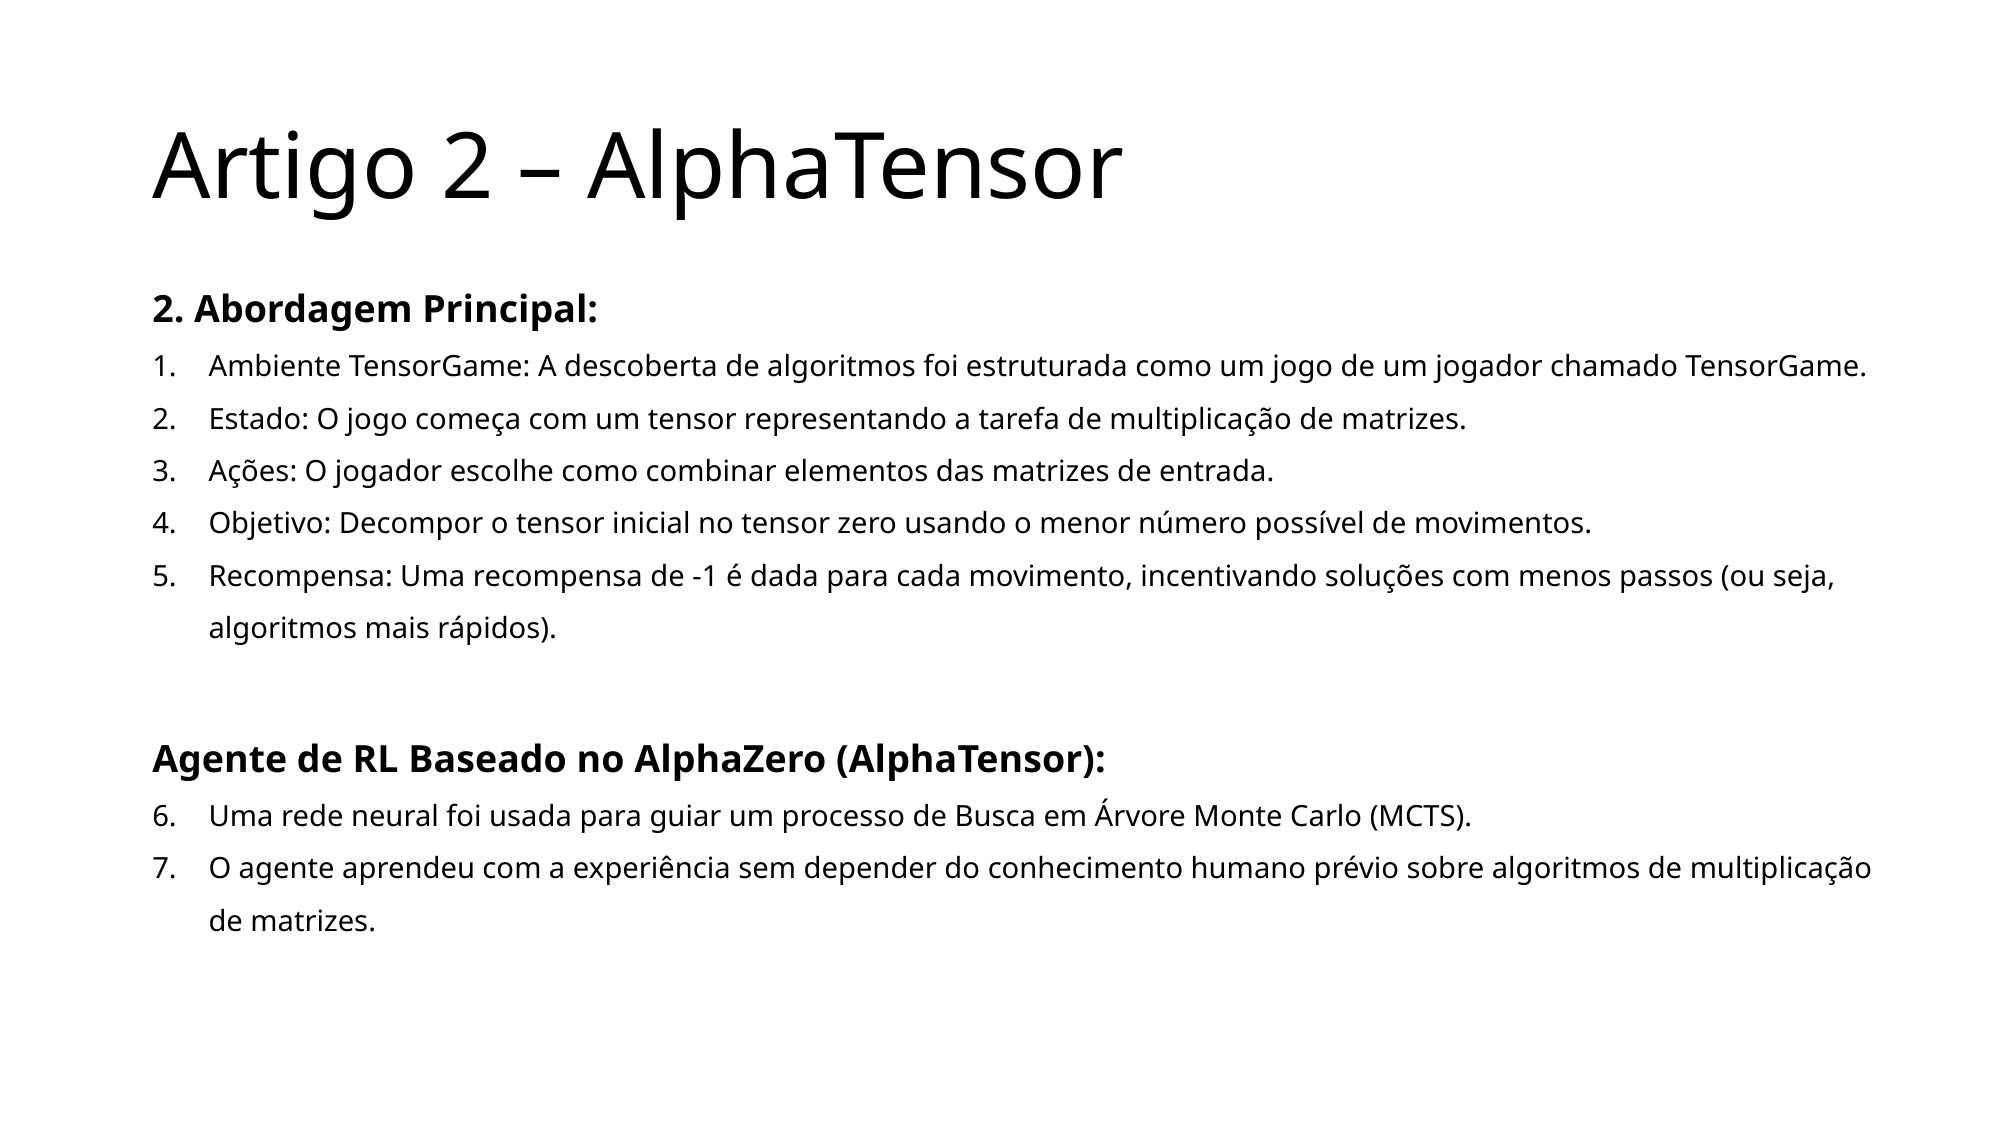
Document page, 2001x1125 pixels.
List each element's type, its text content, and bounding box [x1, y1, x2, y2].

text_box 2. Abordagem Principal: Ambiente TensorGame: A descoberta de algoritmos foi estruturada como um jogo de um jogador chamado TensorGame. Estado: O jogo começa com um tensor representando a tarefa de multiplicação de matrizes. Ações: O jogador escolhe como combinar elementos das matrizes de entrada. Objetivo: Decompor o tensor inicial no tensor zero usando o menor número possível de movimentos. Recompensa: Uma recompensa de -1 é dada para cada movimento, incentivando soluções com menos passos (ou seja, algoritmos mais rápidos). Agente de RL Baseado no AlphaZero (AlphaTensor): Uma rede neural foi usada para guiar um processo de Busca em Árvore Monte Carlo (MCTS). O agente aprendeu com a experiência sem depender do conhecimento humano prévio sobre algoritmos de multiplicação de matrizes. [137, 255, 1923, 945]
title Artigo 2 – AlphaTensor [137, 59, 1863, 255]
